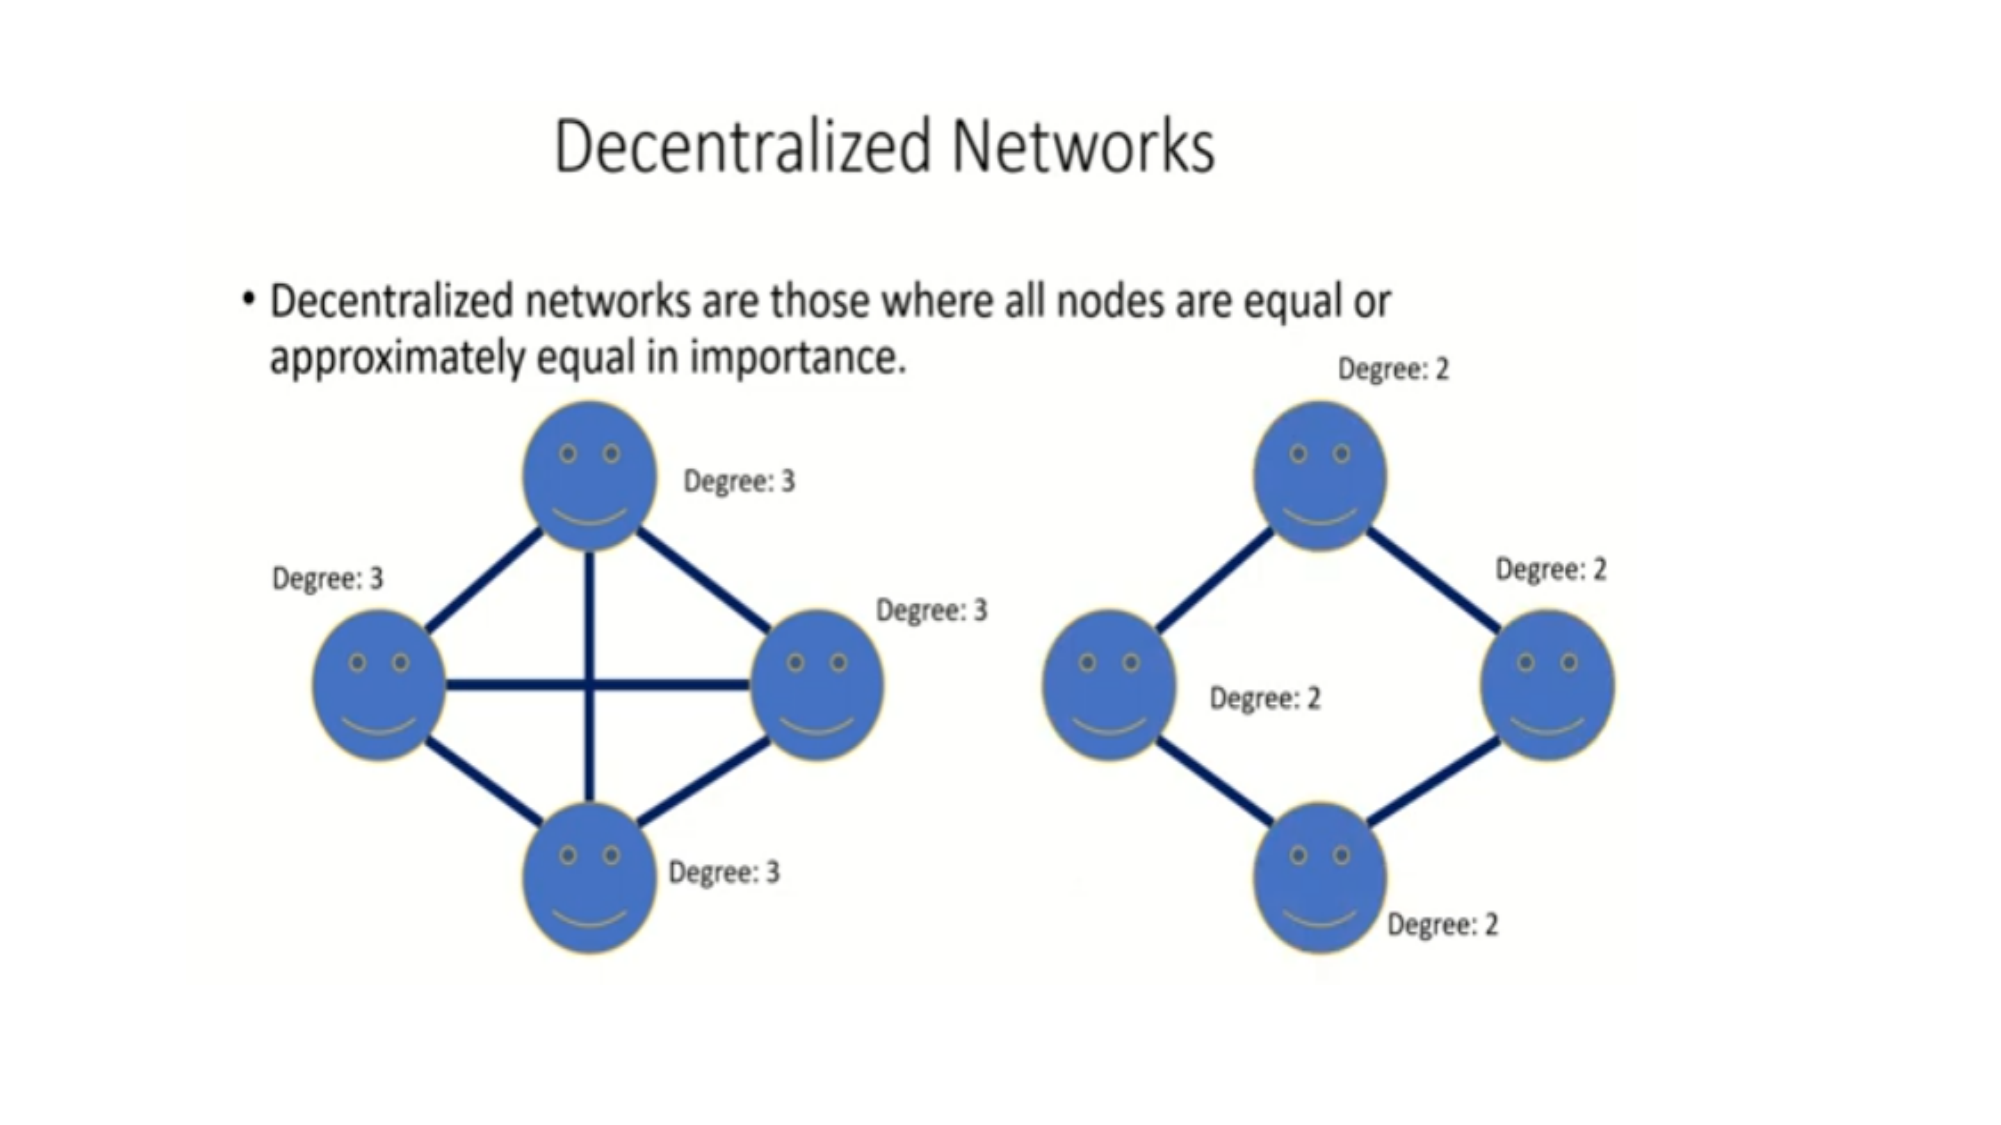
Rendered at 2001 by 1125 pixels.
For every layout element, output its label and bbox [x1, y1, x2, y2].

list [186, 101, 1637, 985]
